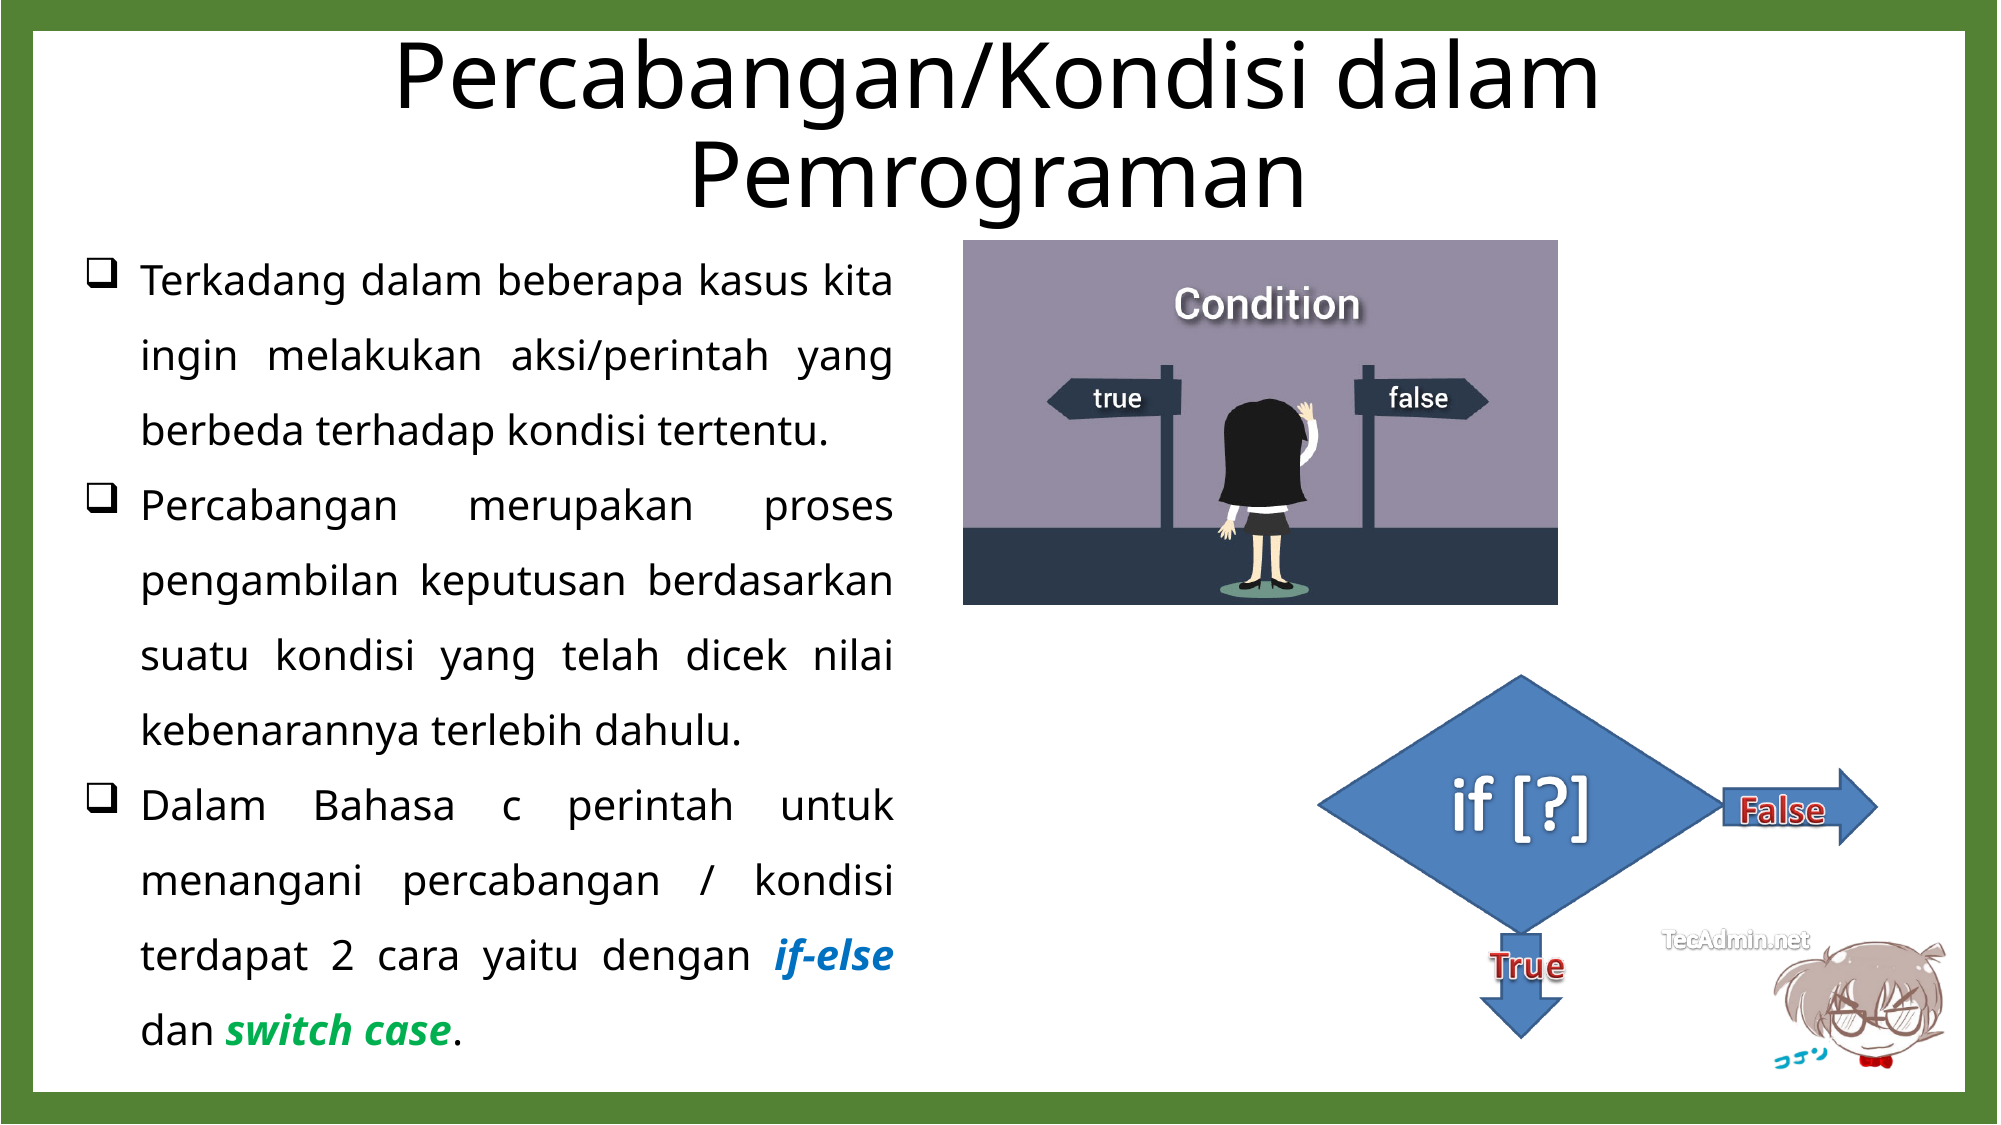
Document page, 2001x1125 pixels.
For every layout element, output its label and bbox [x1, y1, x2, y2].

picture [963, 240, 1558, 605]
picture [1316, 673, 1953, 1075]
text_box [16, 15, 1982, 1109]
